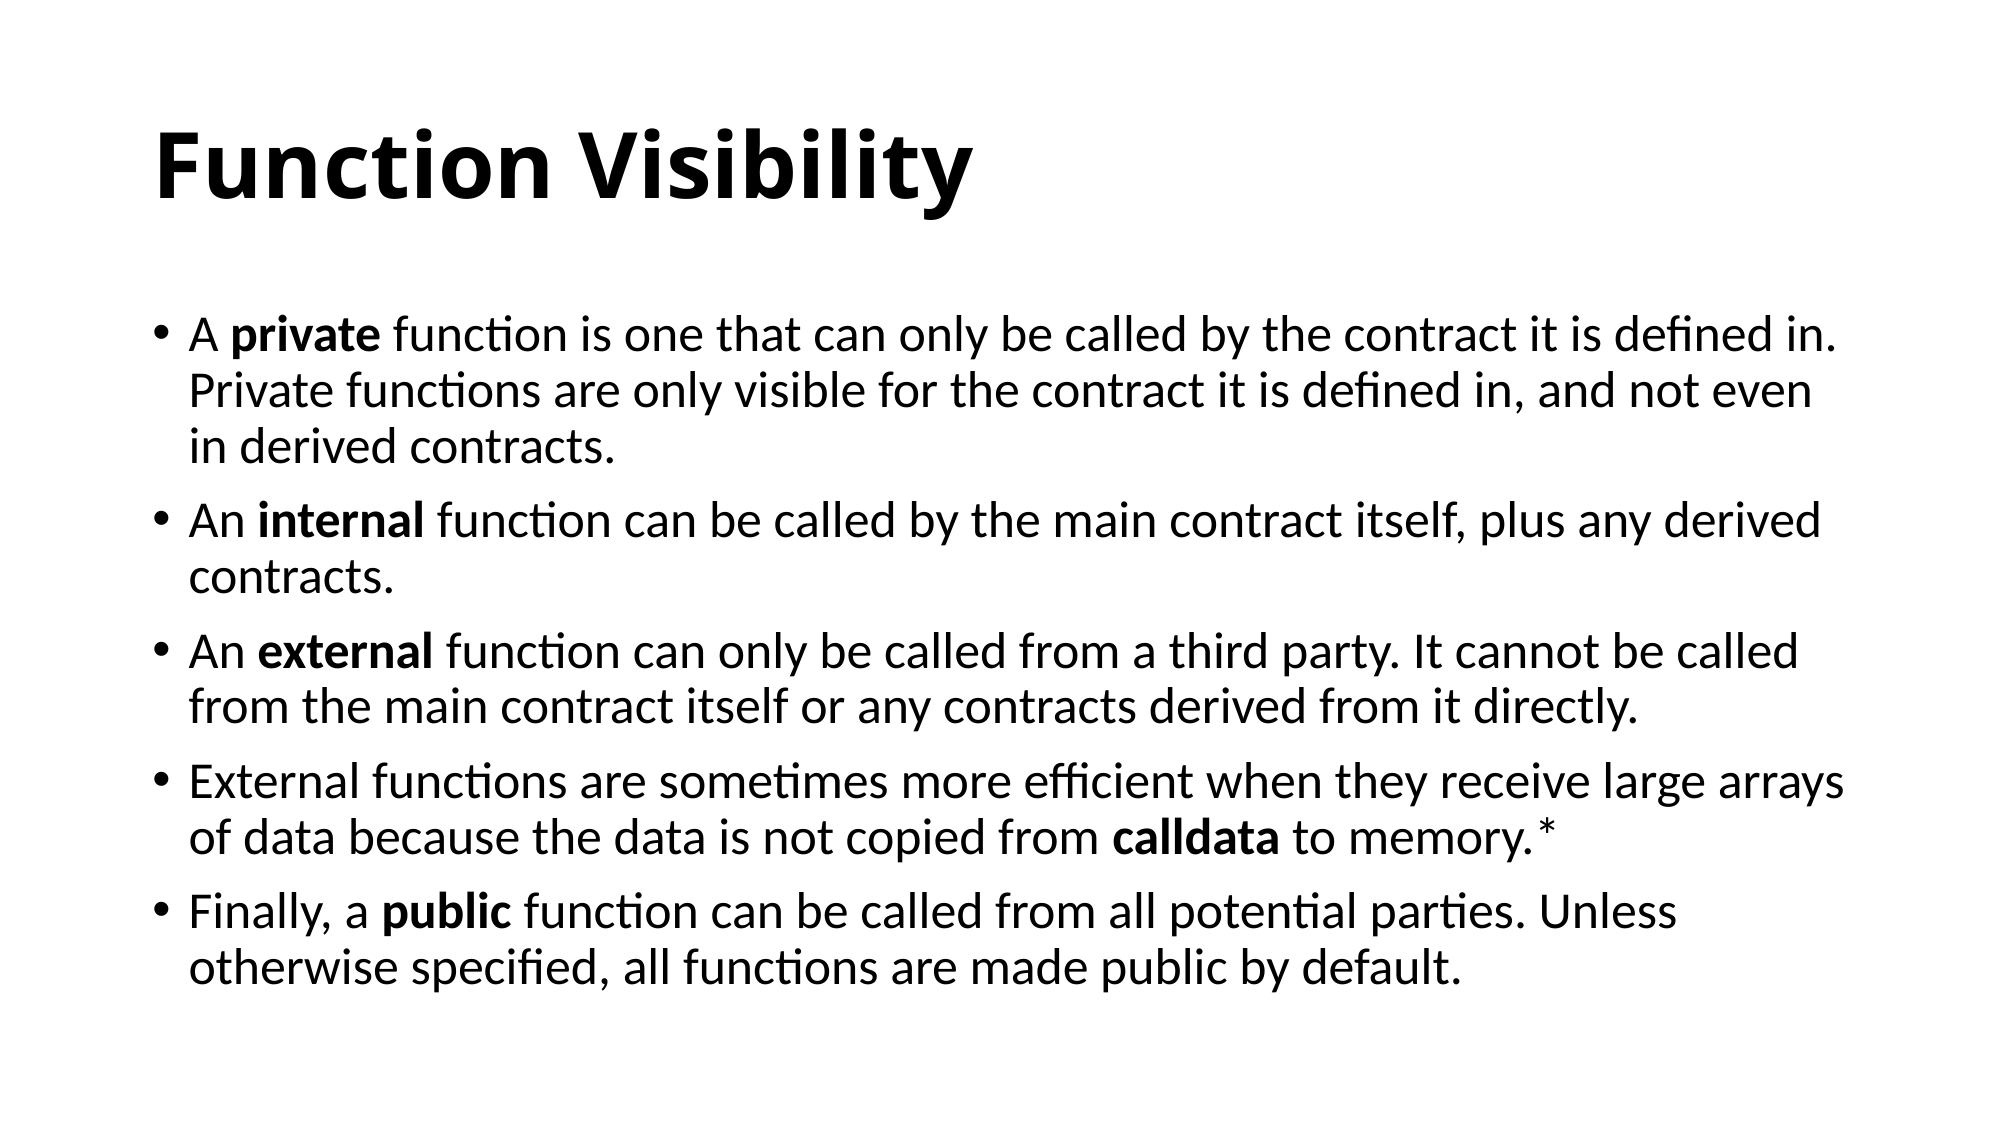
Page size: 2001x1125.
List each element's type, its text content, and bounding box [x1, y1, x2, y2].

title Function Visibility [137, 59, 1863, 278]
list A private function is one that can only be called by the contract it is defined in. Private functions are only visible for the contract it is defined in, and not even in derived contracts. An internal function can be called by the main contract itself, plus any derived contracts. An external function can only be called from a third party. It cannot be called from the main contract itself or any contracts derived from it directly. External functions are sometimes more efficient when they receive large arrays of data because the data is not copied from calldata to memory.* Finally, a public function can be called from all potential parties. Unless otherwise specified, all functions are made public by default. [137, 299, 1863, 1014]
